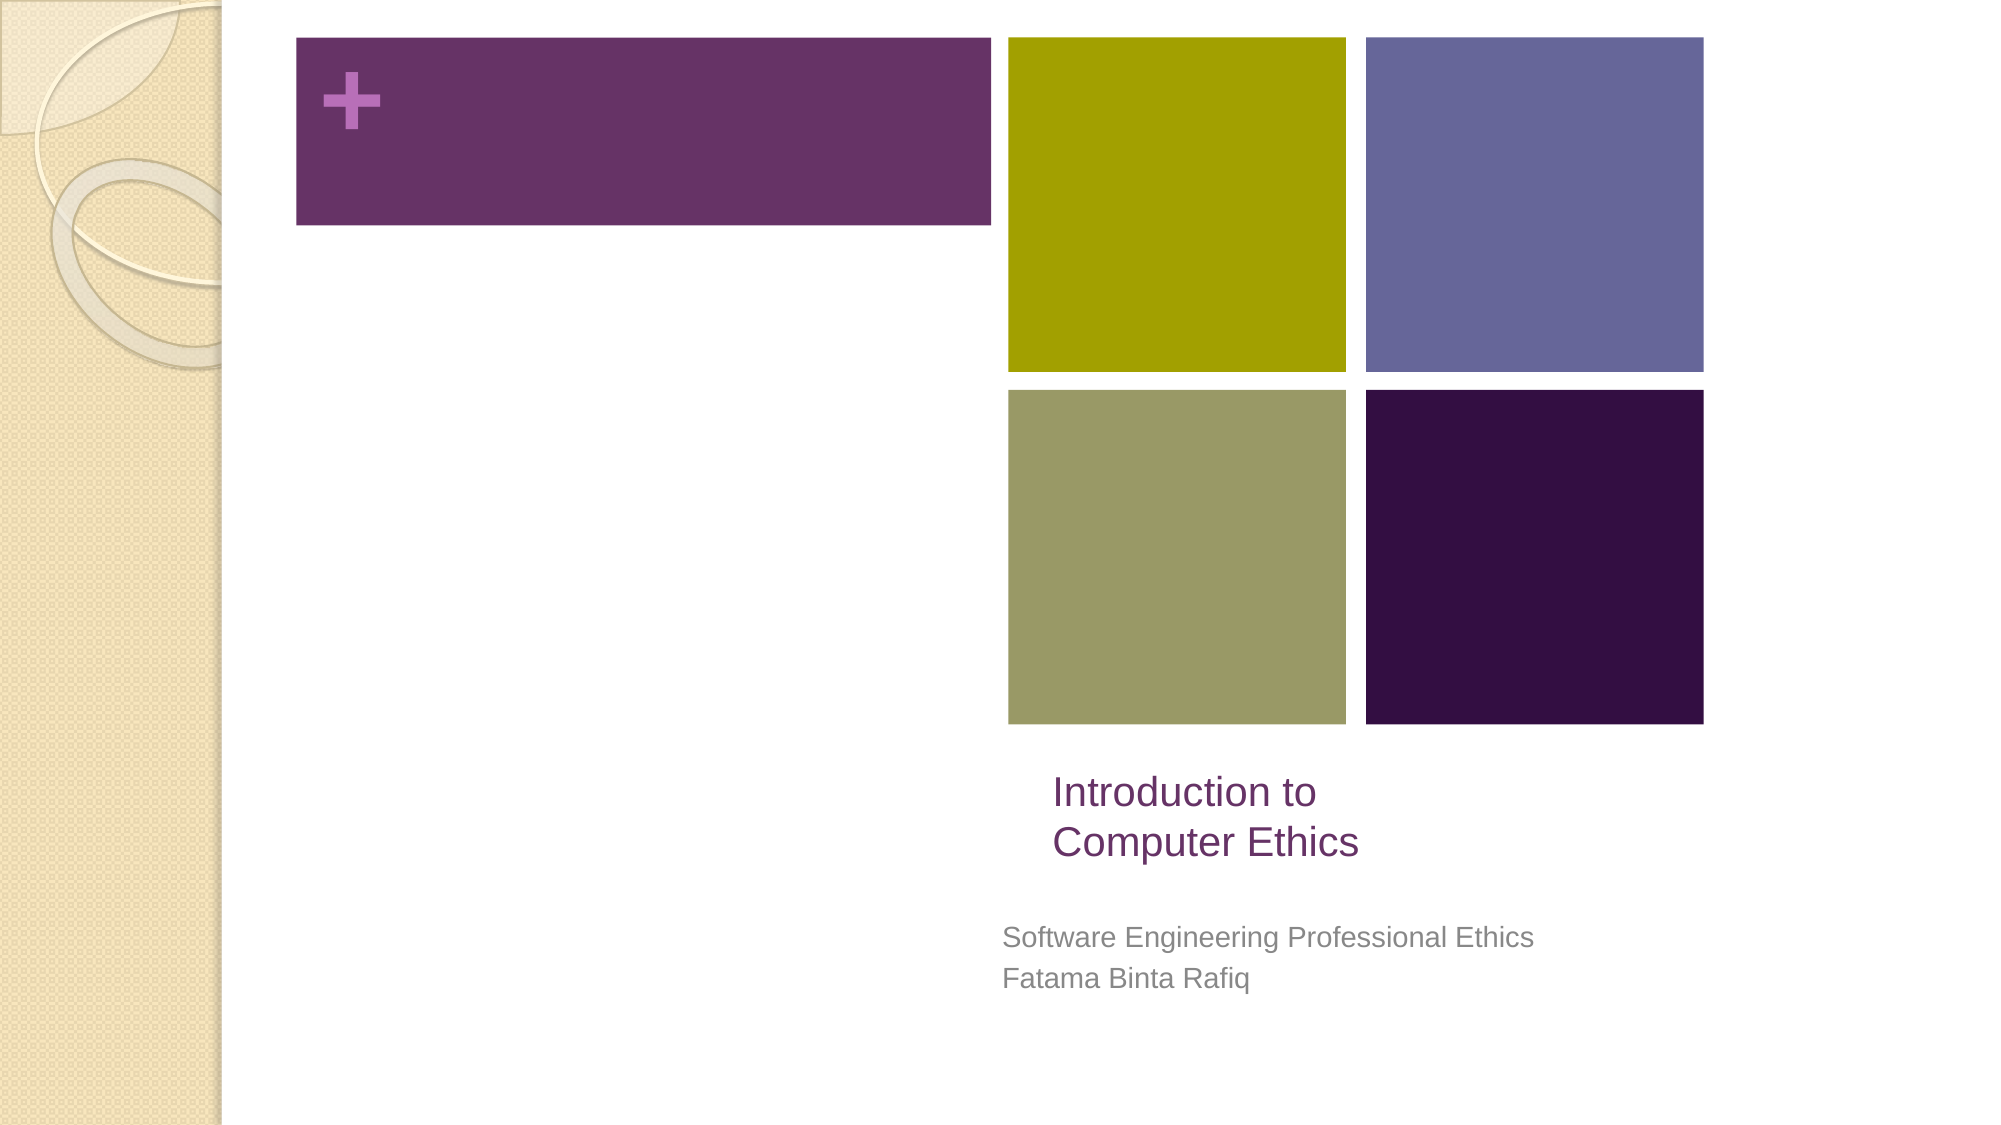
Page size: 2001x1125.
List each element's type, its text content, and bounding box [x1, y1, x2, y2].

text_box [1366, 389, 1704, 725]
picture [0, 0, 221, 1125]
text_box [1008, 37, 1346, 372]
text_box [1008, 389, 1346, 725]
text_box Introduction to Computer Ethics [1050, 762, 1360, 865]
title + [296, 37, 992, 226]
text_box Software Engineering Professional Ethics Fatama Binta Rafiq [999, 910, 1550, 995]
text_box [1366, 37, 1704, 372]
